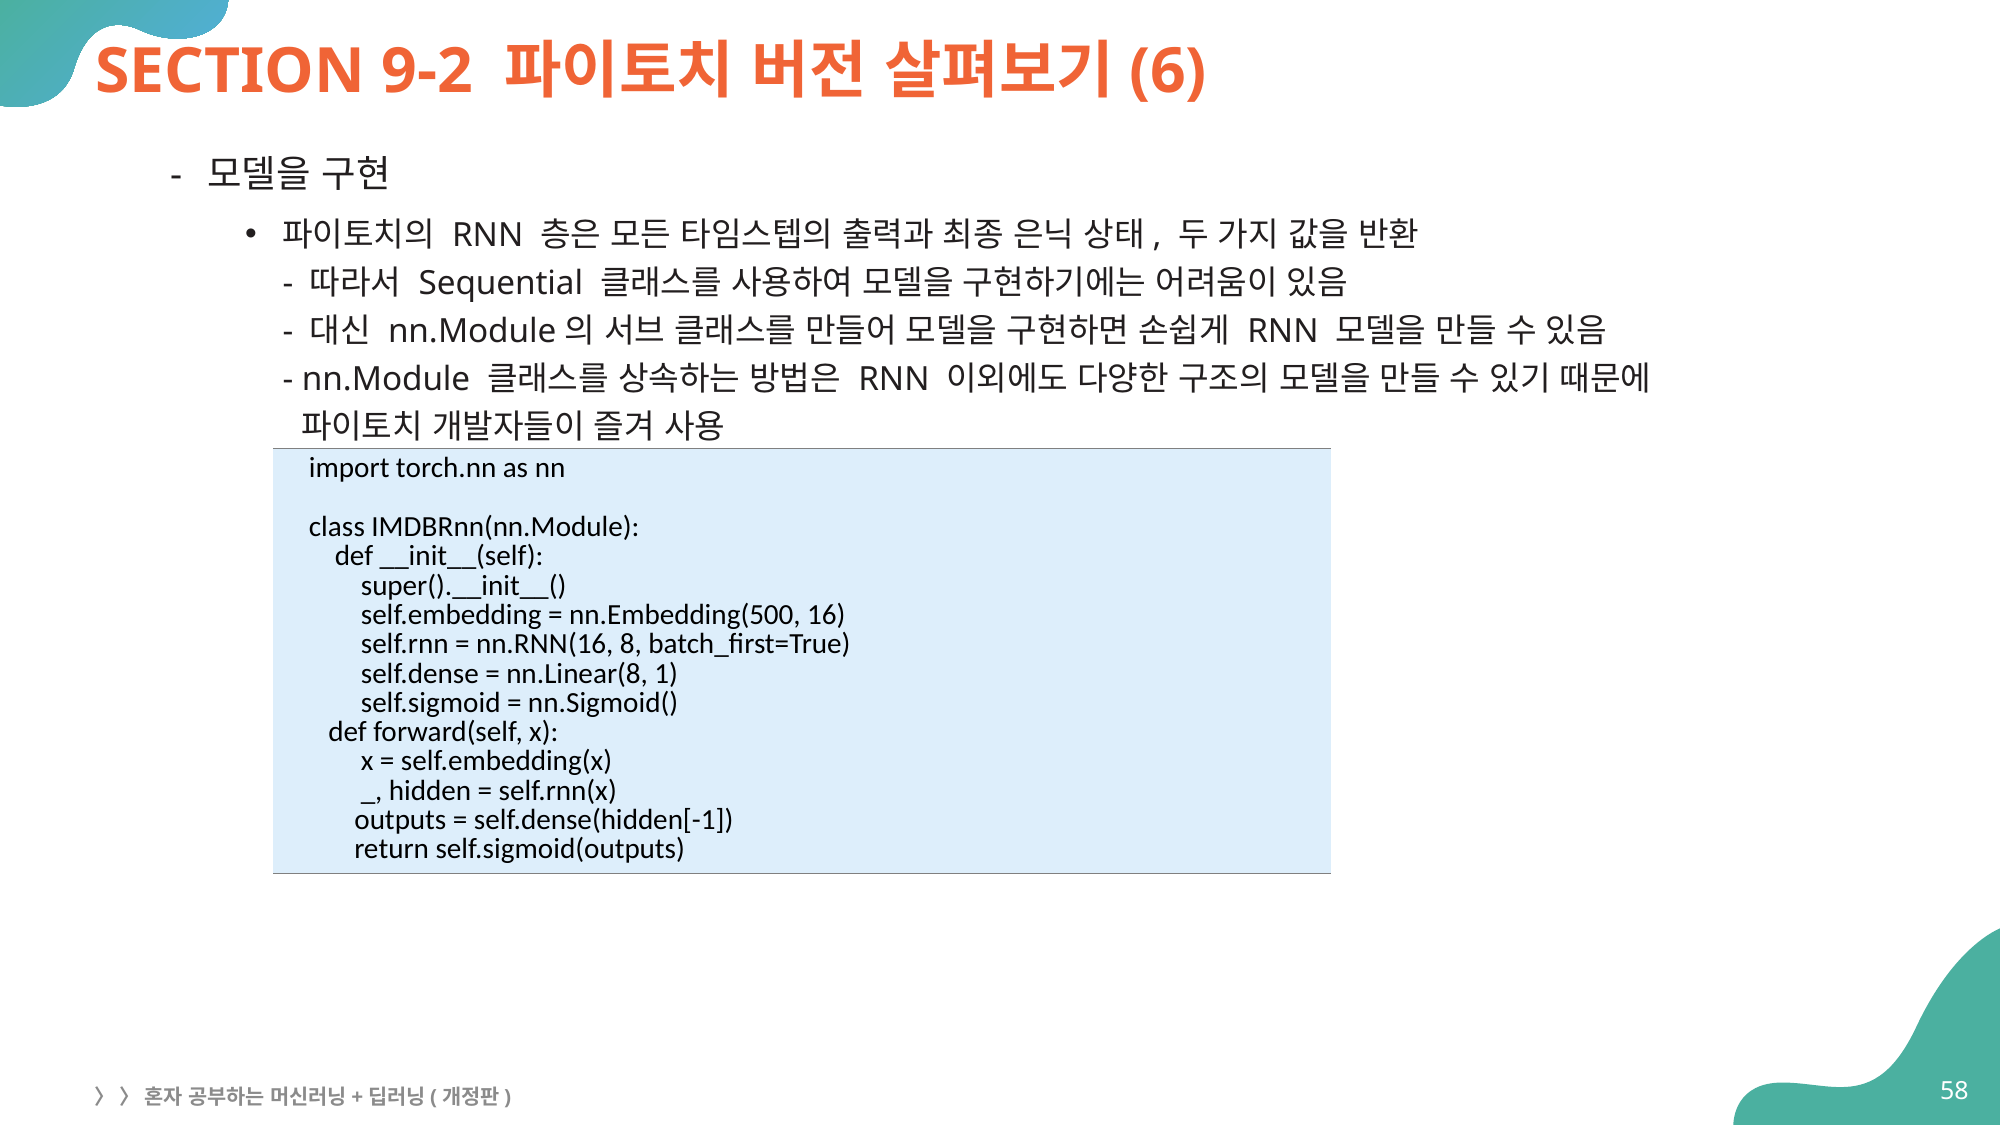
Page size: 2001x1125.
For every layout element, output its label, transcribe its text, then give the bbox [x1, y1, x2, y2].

footer 〉 〉 혼자 공부하는 머신러닝+딥러닝(개정판) [79, 1078, 755, 1114]
title SECTION 9-2 파이토치 버전 살펴보기(6) [79, 17, 1931, 128]
table_header import torch.nn as nn class IMDBRnn(nn.Module): def __init__(self): super().__init__() self.embedding = nn.Embedding(500, 16) self.rnn = nn.RNN(16, 8, batch_first=True) self.dense = nn.Linear(8, 1) self.sigmoid = nn.Sigmoid() def forward(self, x): x = self.embedding(x) _, hidden = self.rnn(x) outputs = self.dense(hidden[-1]) return self.sigmoid(outputs) [273, 449, 1331, 873]
slide_number 58 [1917, 1061, 1984, 1122]
list 모델을 구현 파이토치의 RNN 층은 모든 타임스텝의 출력과 최종 은닉 상태, 두 가지 값을 반환 - 따라서 Sequential 클래스를 사용하여 모델을 구현하기에는 어려움이 있음 - 대신 nn.Module의 서브 클래스를 만들어 모델을 구현하면 손쉽게 RNN 모델을 만들 수 있음 - nn.Module 클래스를 상속하는 방법은 RNN 이외에도 다양한 구조의 모델을 만들 수 있기 때문에 파이토치 개발자들이 즐겨 사용 [79, 133, 1984, 1044]
